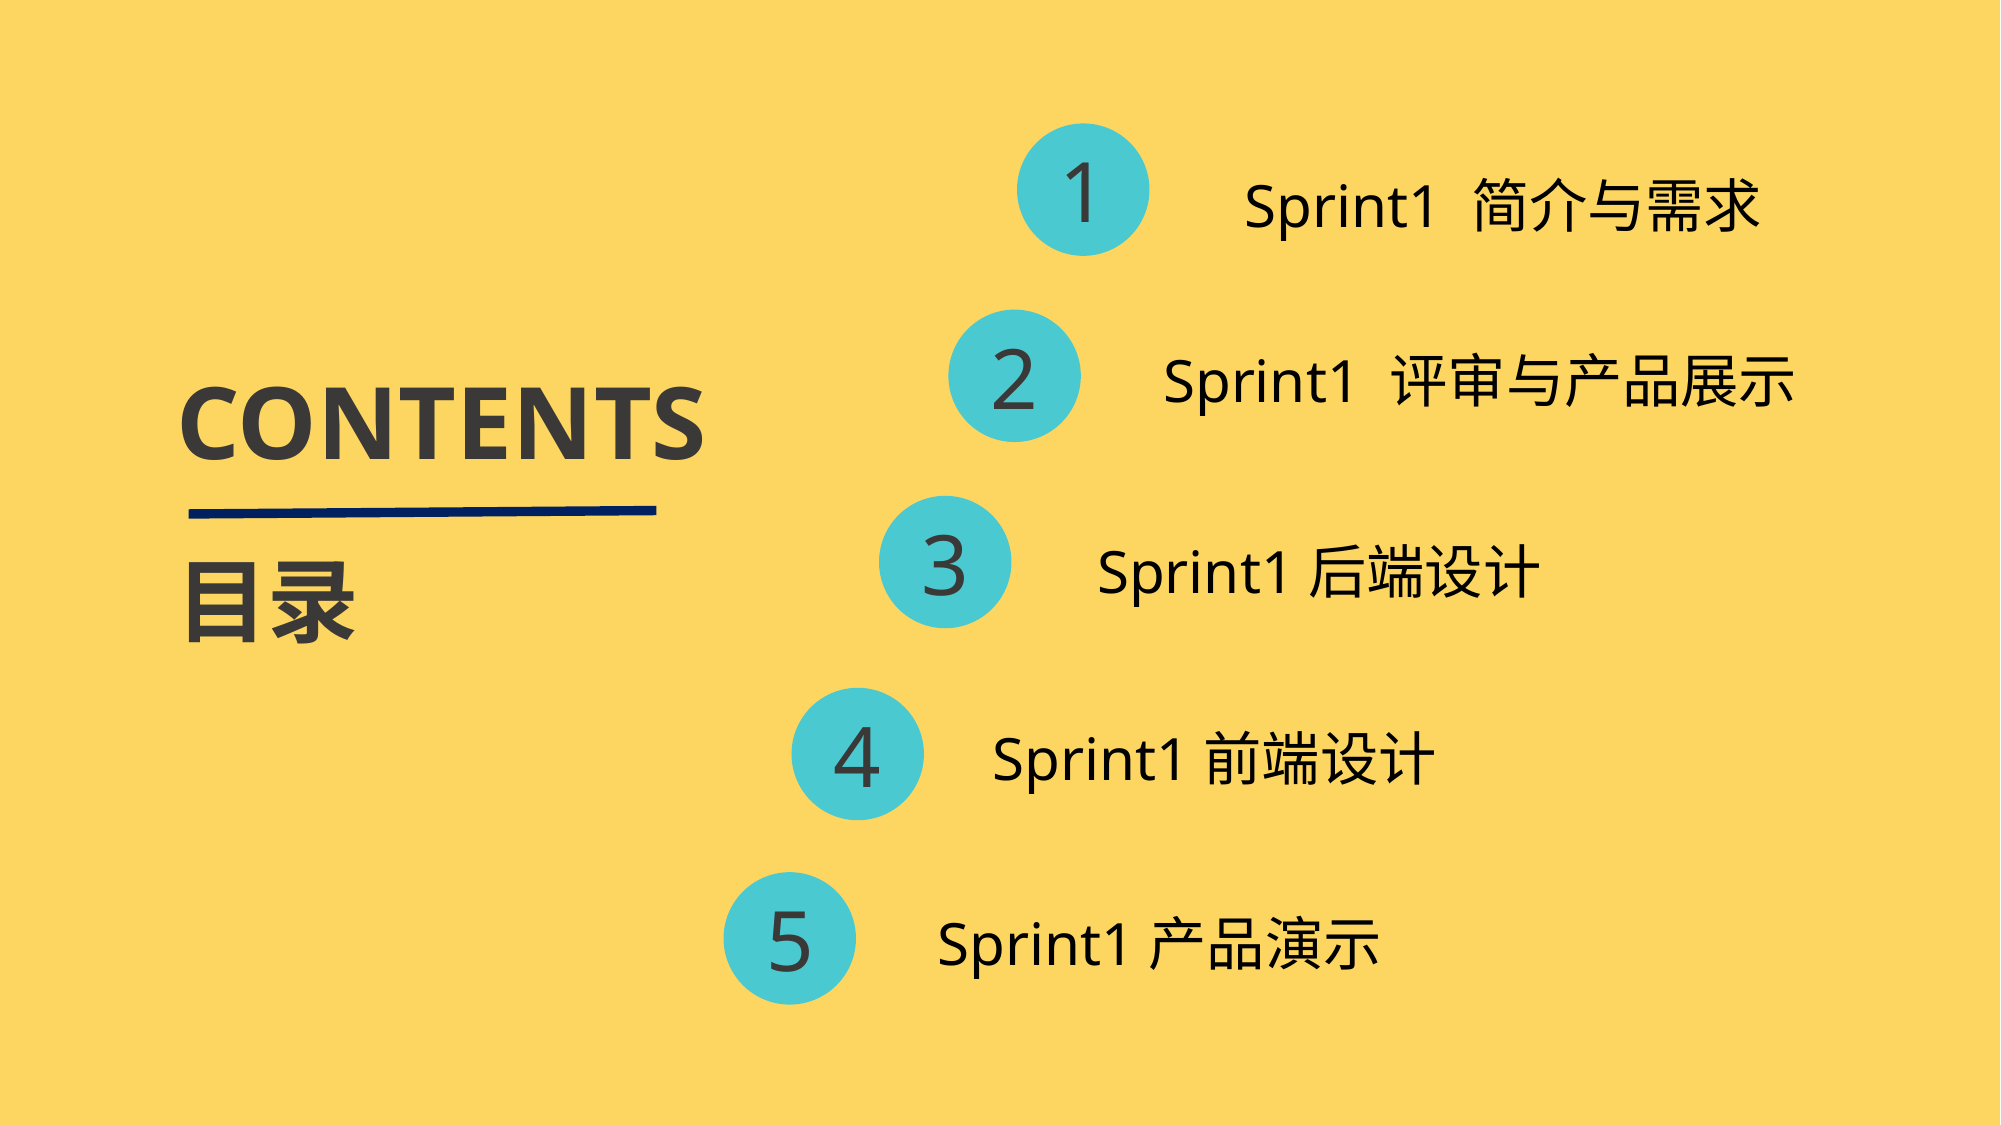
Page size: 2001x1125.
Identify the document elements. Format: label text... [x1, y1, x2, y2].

text_box 2 [948, 309, 1081, 443]
text_box 1 [1017, 123, 1150, 256]
text_box Sprint1后端设计 [1082, 528, 1926, 613]
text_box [188, 510, 657, 514]
text_box 5 [723, 872, 856, 1005]
text_box Sprint1 评审与产品展示 [1148, 336, 1927, 422]
text_box 4 [791, 687, 924, 821]
text_box 3 [879, 495, 1012, 629]
text_box Sprint1前端设计 [977, 714, 1821, 800]
text_box 目录 [161, 536, 612, 661]
text_box Sprint1产品演示 [922, 899, 1766, 985]
text_box Sprint1 简介与需求 [1229, 161, 1881, 247]
text_box CONTENTS [161, 352, 763, 487]
